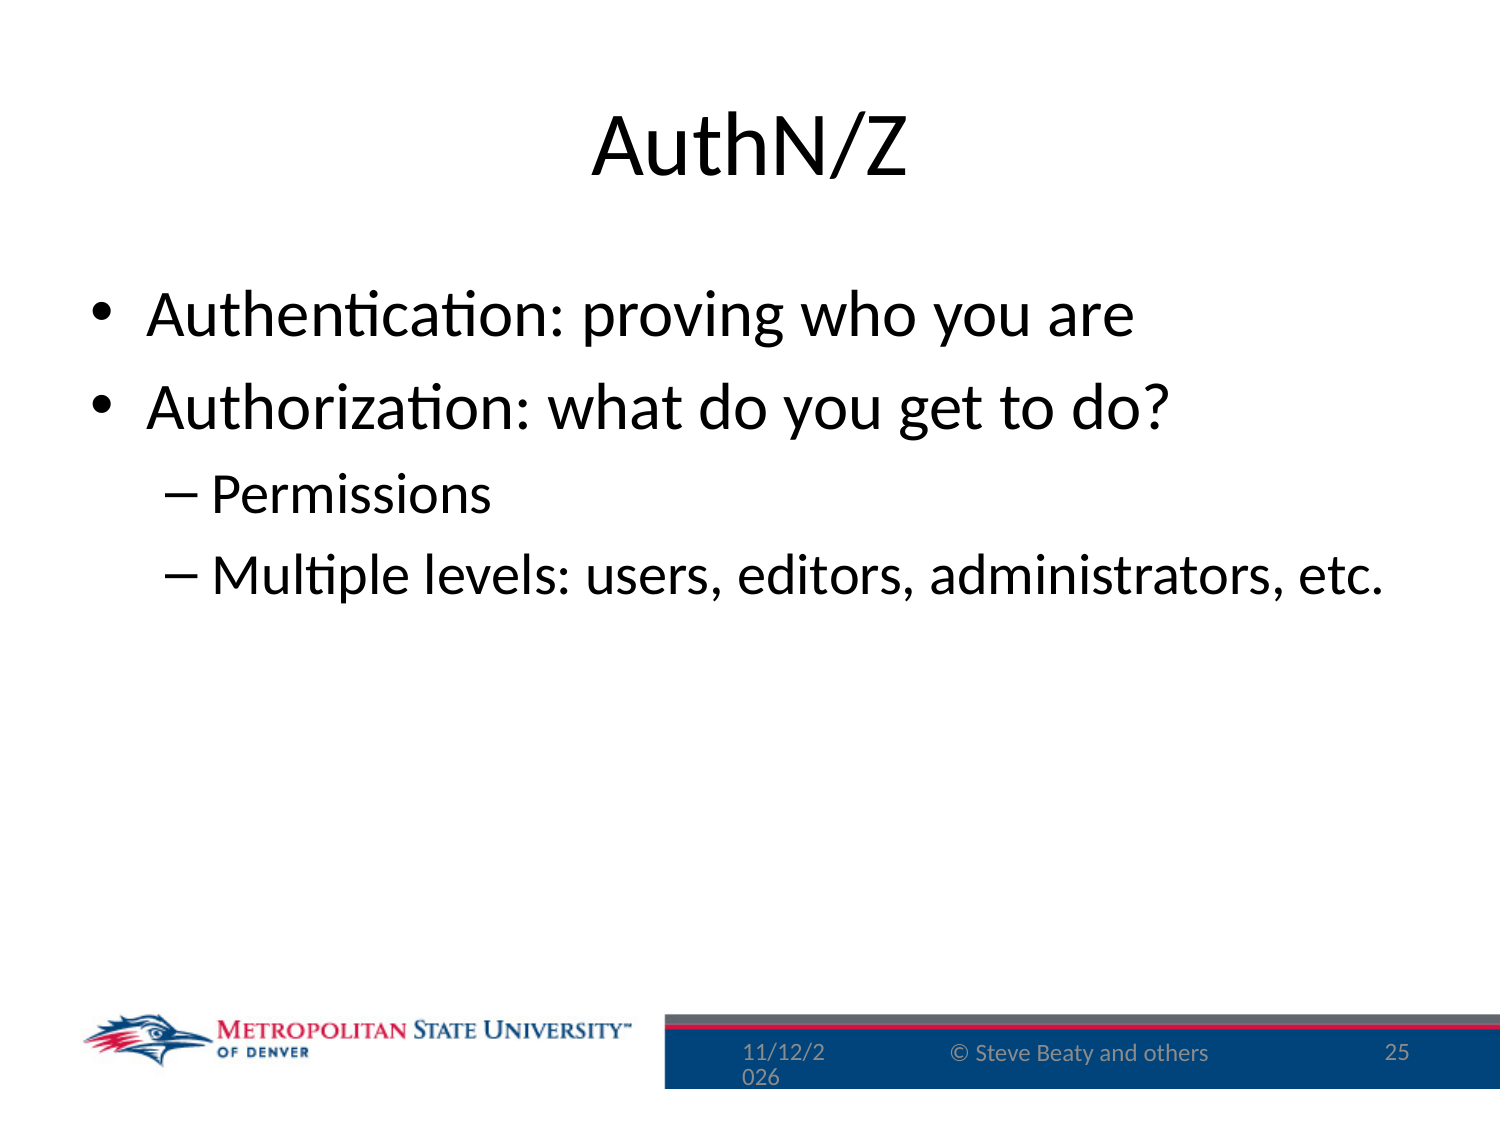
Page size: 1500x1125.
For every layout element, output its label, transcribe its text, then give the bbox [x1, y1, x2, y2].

list Authentication: proving who you are Authorization: what do you get to do? Permissions Multiple levels: users, editors, administrators, etc. [75, 262, 1425, 1005]
slide_number 25 [1316, 1020, 1425, 1081]
title AuthN/Z [75, 45, 1425, 233]
footer © Steve Beaty and others [841, 1021, 1317, 1082]
picture [44, 1012, 1500, 1089]
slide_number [727, 1020, 842, 1081]
